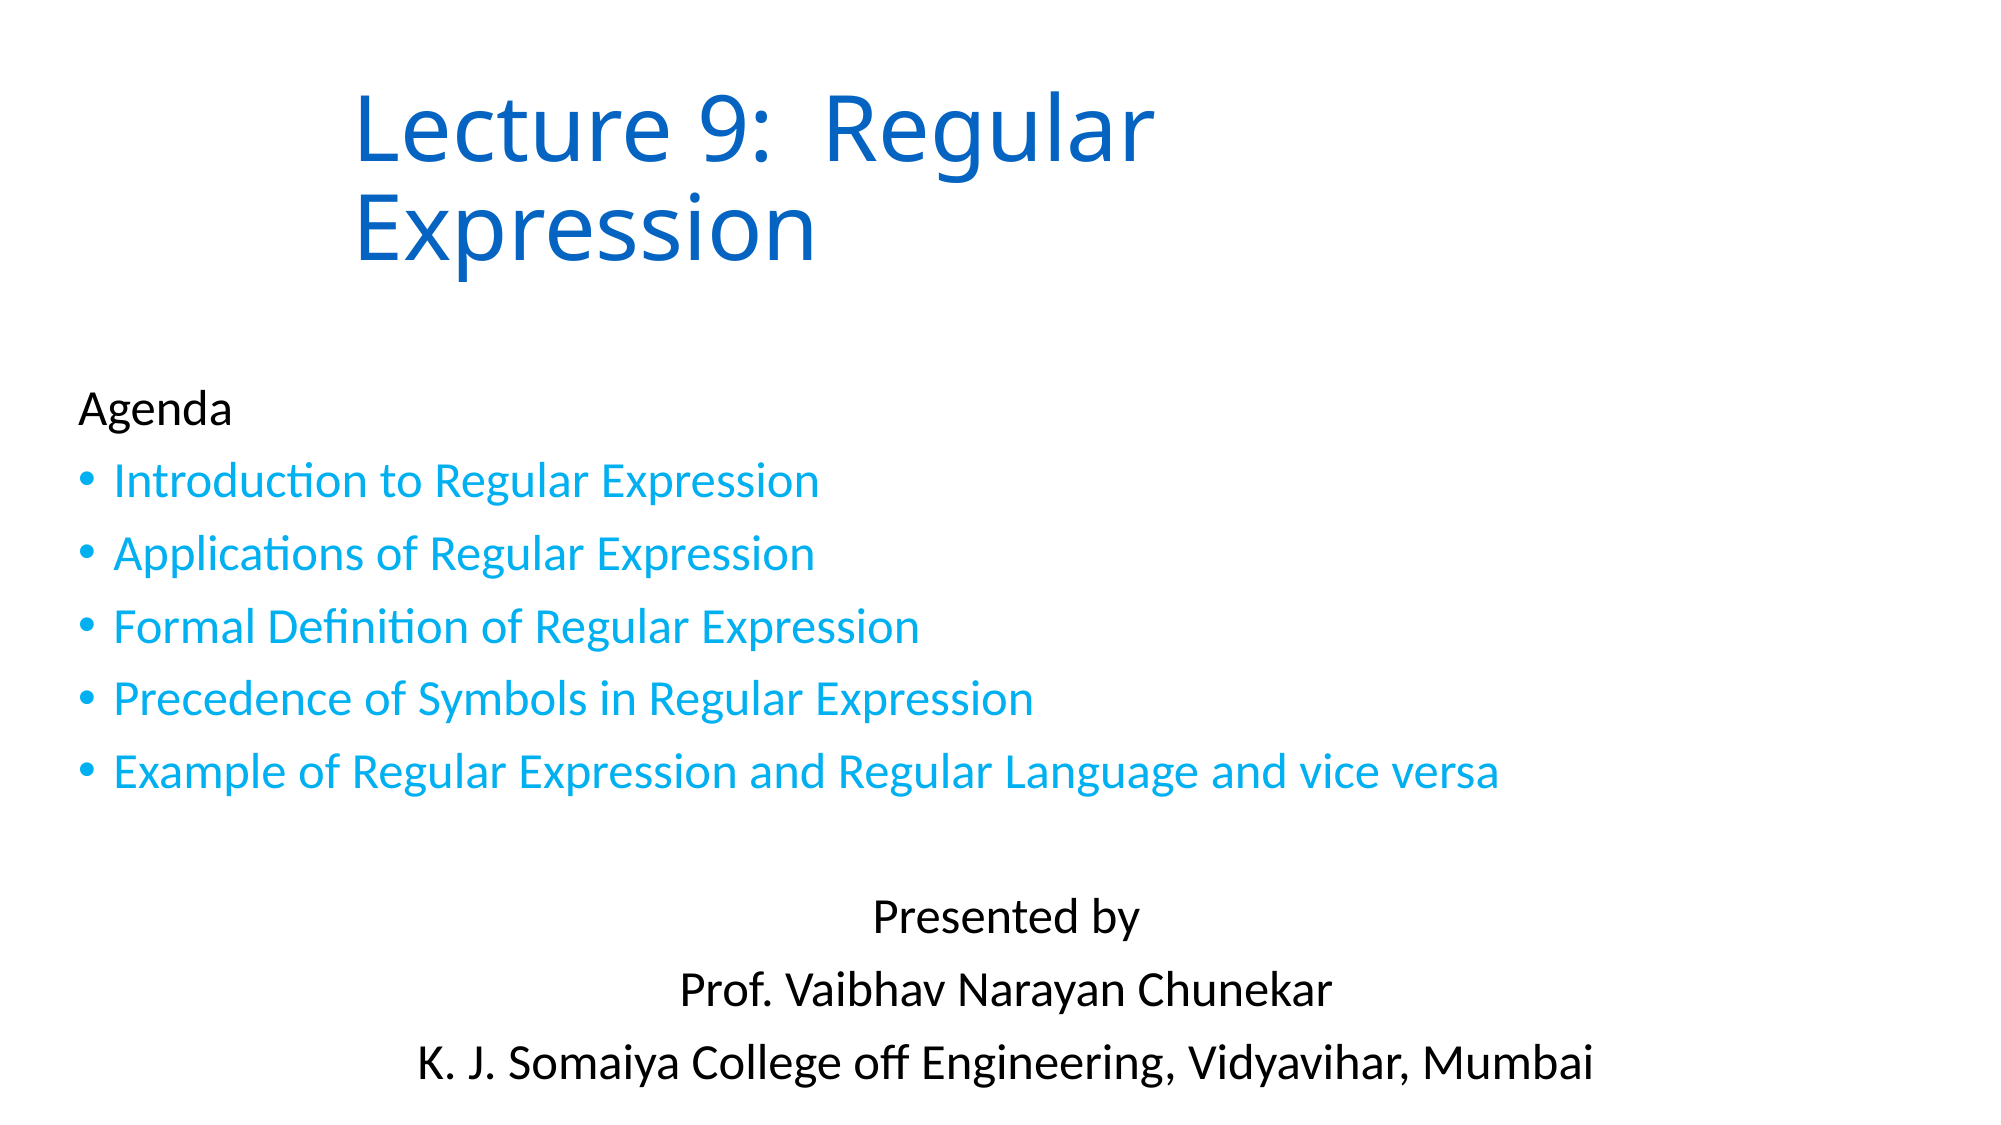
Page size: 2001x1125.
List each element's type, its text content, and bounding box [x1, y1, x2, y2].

title Lecture 9: Regular Expression [337, 24, 1647, 338]
list Agenda Introduction to Regular Expression Applications of Regular Expression Formal Definition of Regular Expression Precedence of Symbols in Regular Expression Example of Regular Expression and Regular Language and vice versa Presented by Prof. Vaibhav Narayan Chunekar K. J. Somaiya College off Engineering, Vidyavihar, Mumbai [63, 373, 1950, 1100]
